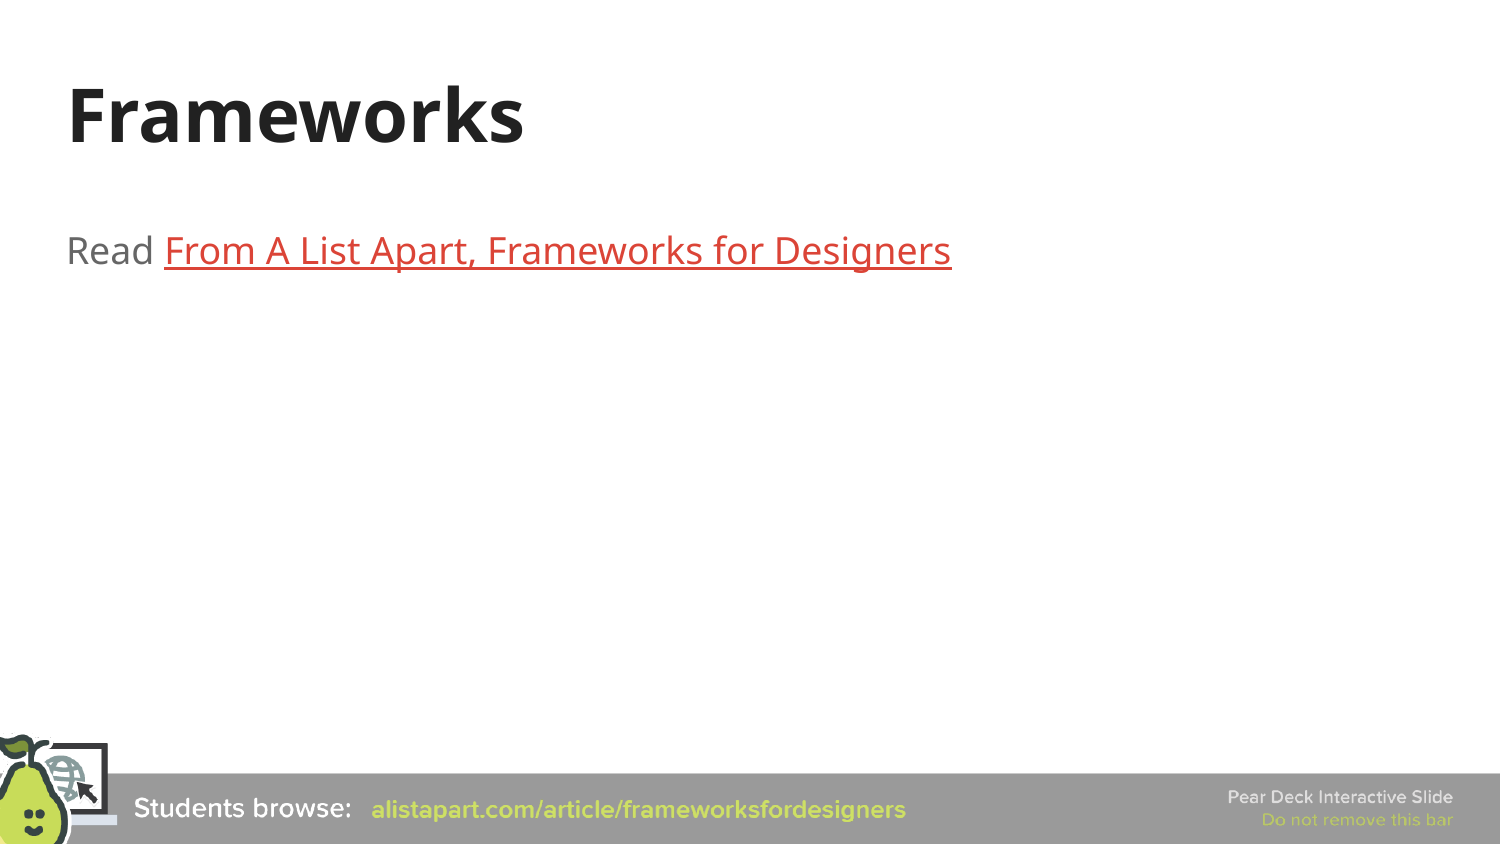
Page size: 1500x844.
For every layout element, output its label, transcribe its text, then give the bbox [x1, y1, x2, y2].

list Read From A List Apart, Frameworks for Designers [51, 201, 1449, 724]
picture [0, 726, 1500, 844]
title Frameworks [51, 48, 1449, 180]
